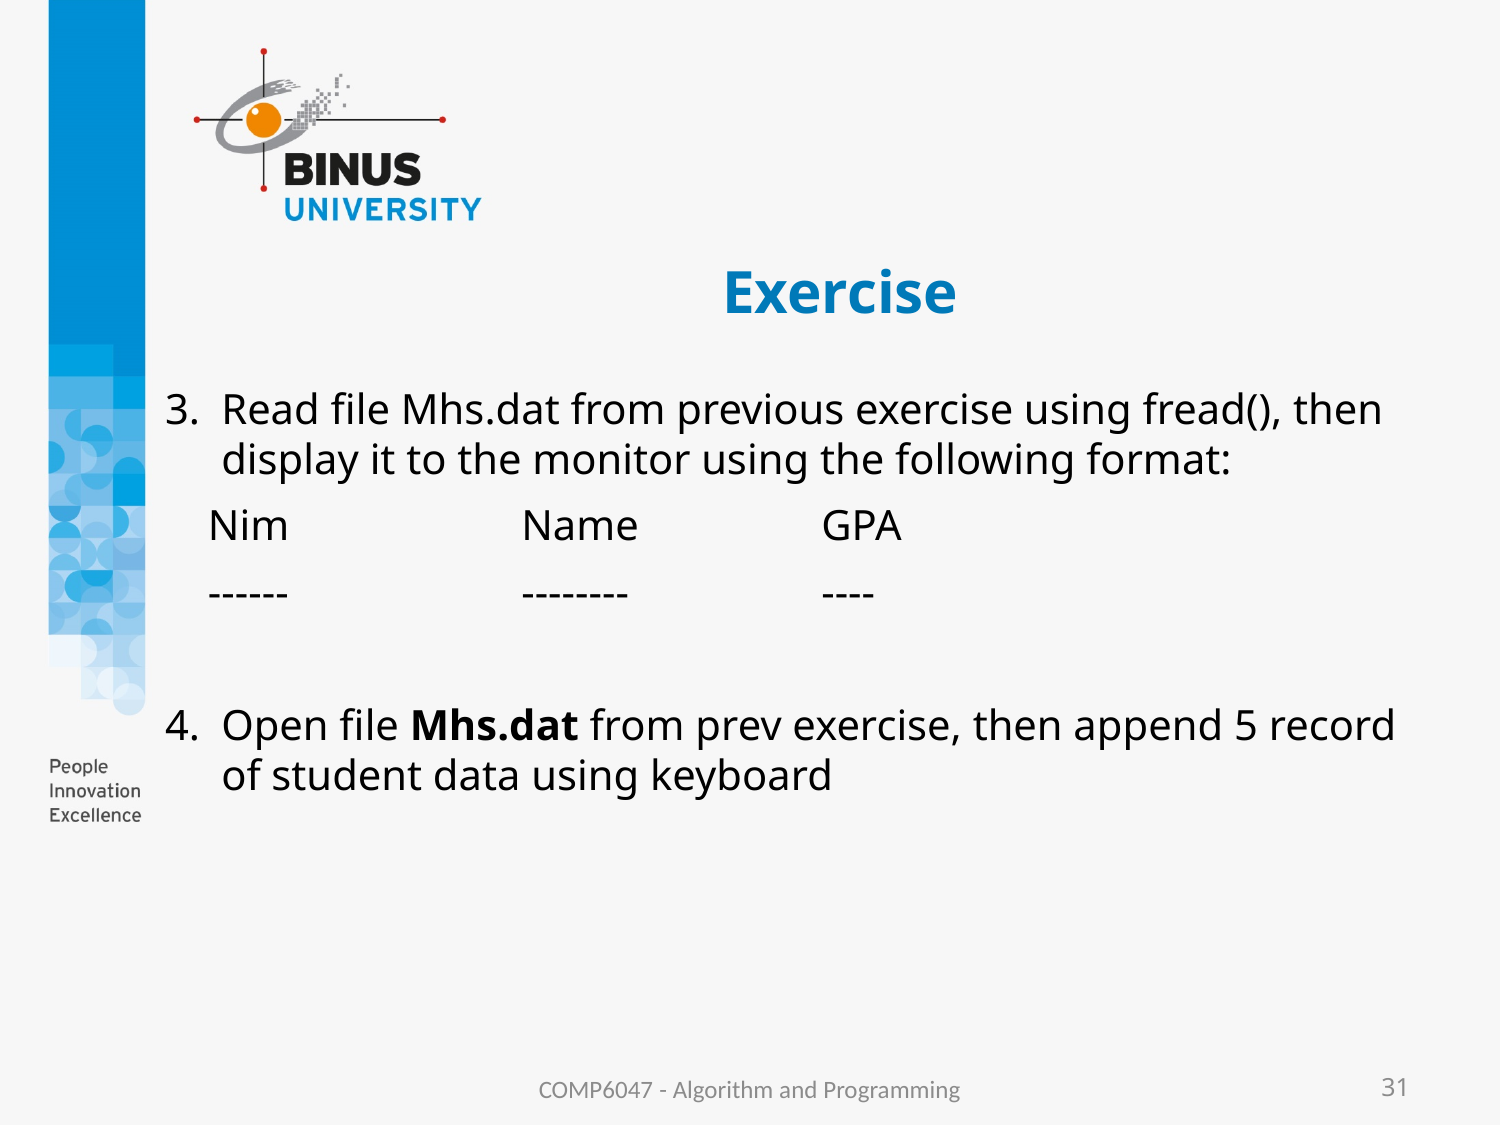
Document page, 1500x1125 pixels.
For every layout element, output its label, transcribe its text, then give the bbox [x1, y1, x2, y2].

footer COMP6047 - Algorithm and Programming [512, 1058, 988, 1119]
list Read file Mhs.dat from previous exercise using fread(), then display it to the monitor using the following format: Nim Name GPA ------ -------- ---- Open file Mhs.dat from prev exercise, then append 5 record of student data using keyboard [150, 375, 1438, 986]
title Exercise [287, 224, 1409, 355]
picture [0, 0, 1500, 845]
slide_number 31 [1074, 1058, 1425, 1119]
